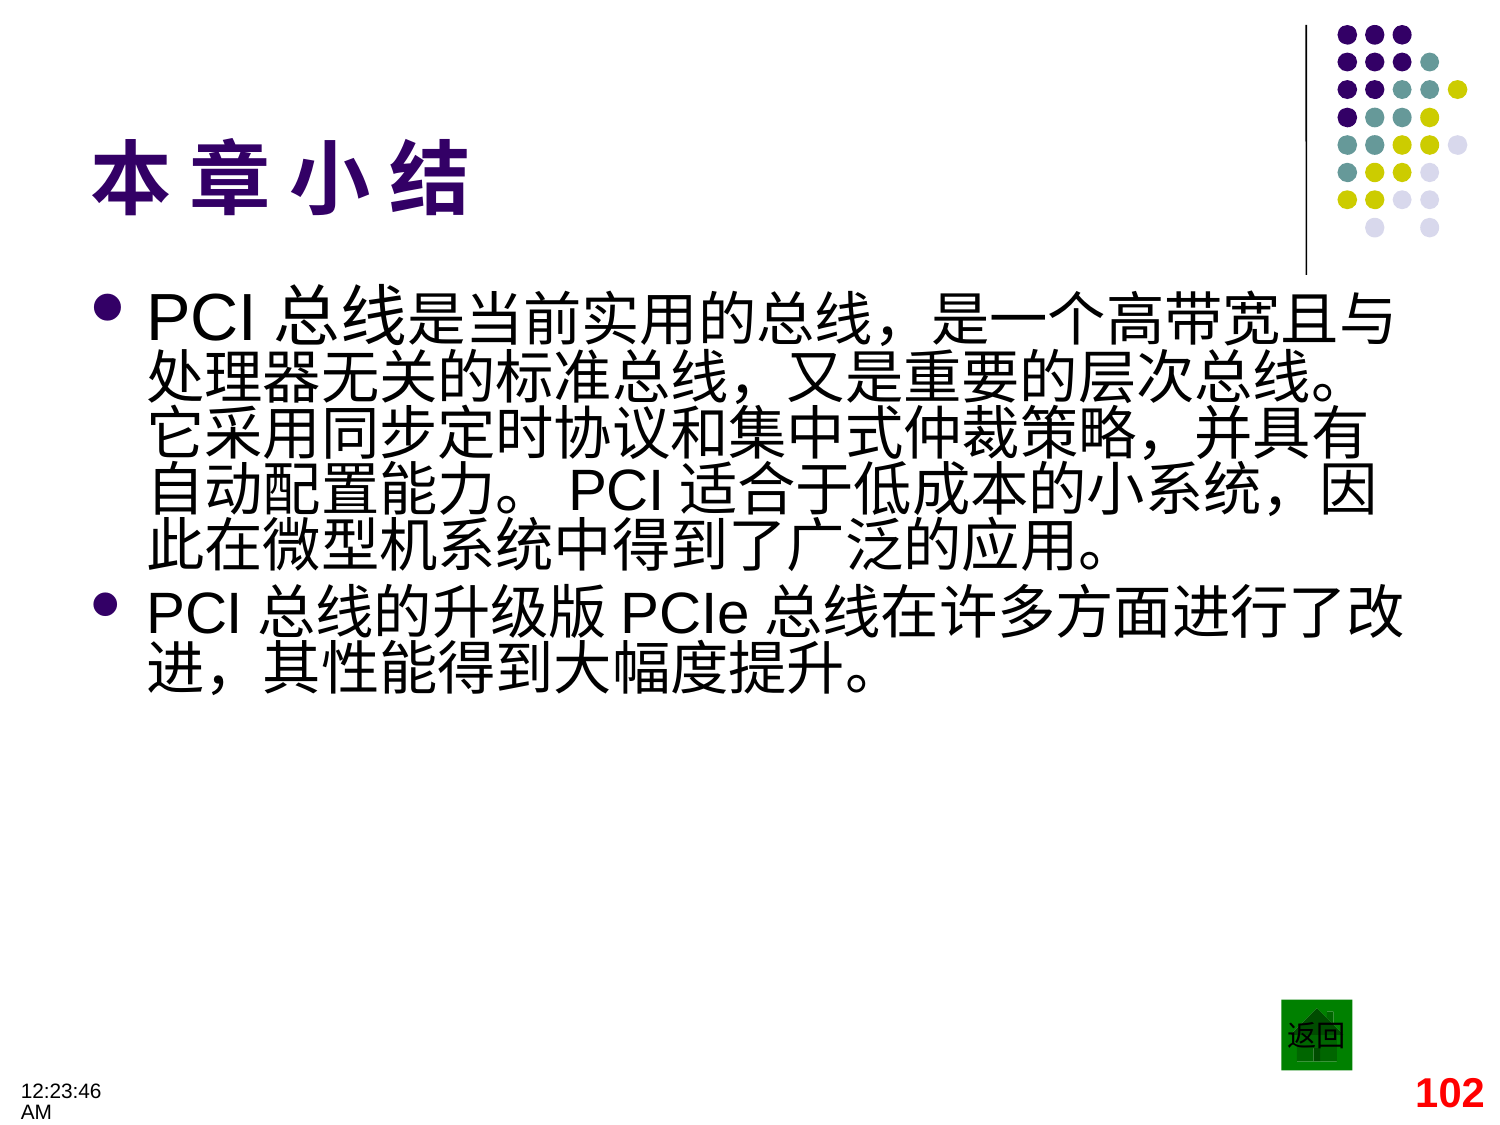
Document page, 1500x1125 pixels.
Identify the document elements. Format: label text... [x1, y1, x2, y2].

slide_number 102 [1364, 1058, 1500, 1108]
text_box 返回 [1281, 999, 1353, 1071]
list PCI总线是当前实用的总线，是一个高带宽且与处理器无关的标准总线，又是重要的层次总线。它采用同步定时协议和集中式仲裁策略，并具有自动配置能力。PCI适合于低成本的小系统，因此在微型机系统中得到了广泛的应用。 PCI总线的升级版PCIe总线在许多方面进行了改进，其性能得到大幅度提升。 [75, 282, 1425, 1006]
title 本 章 小 结 [75, 20, 1313, 233]
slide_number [5, 1070, 126, 1117]
